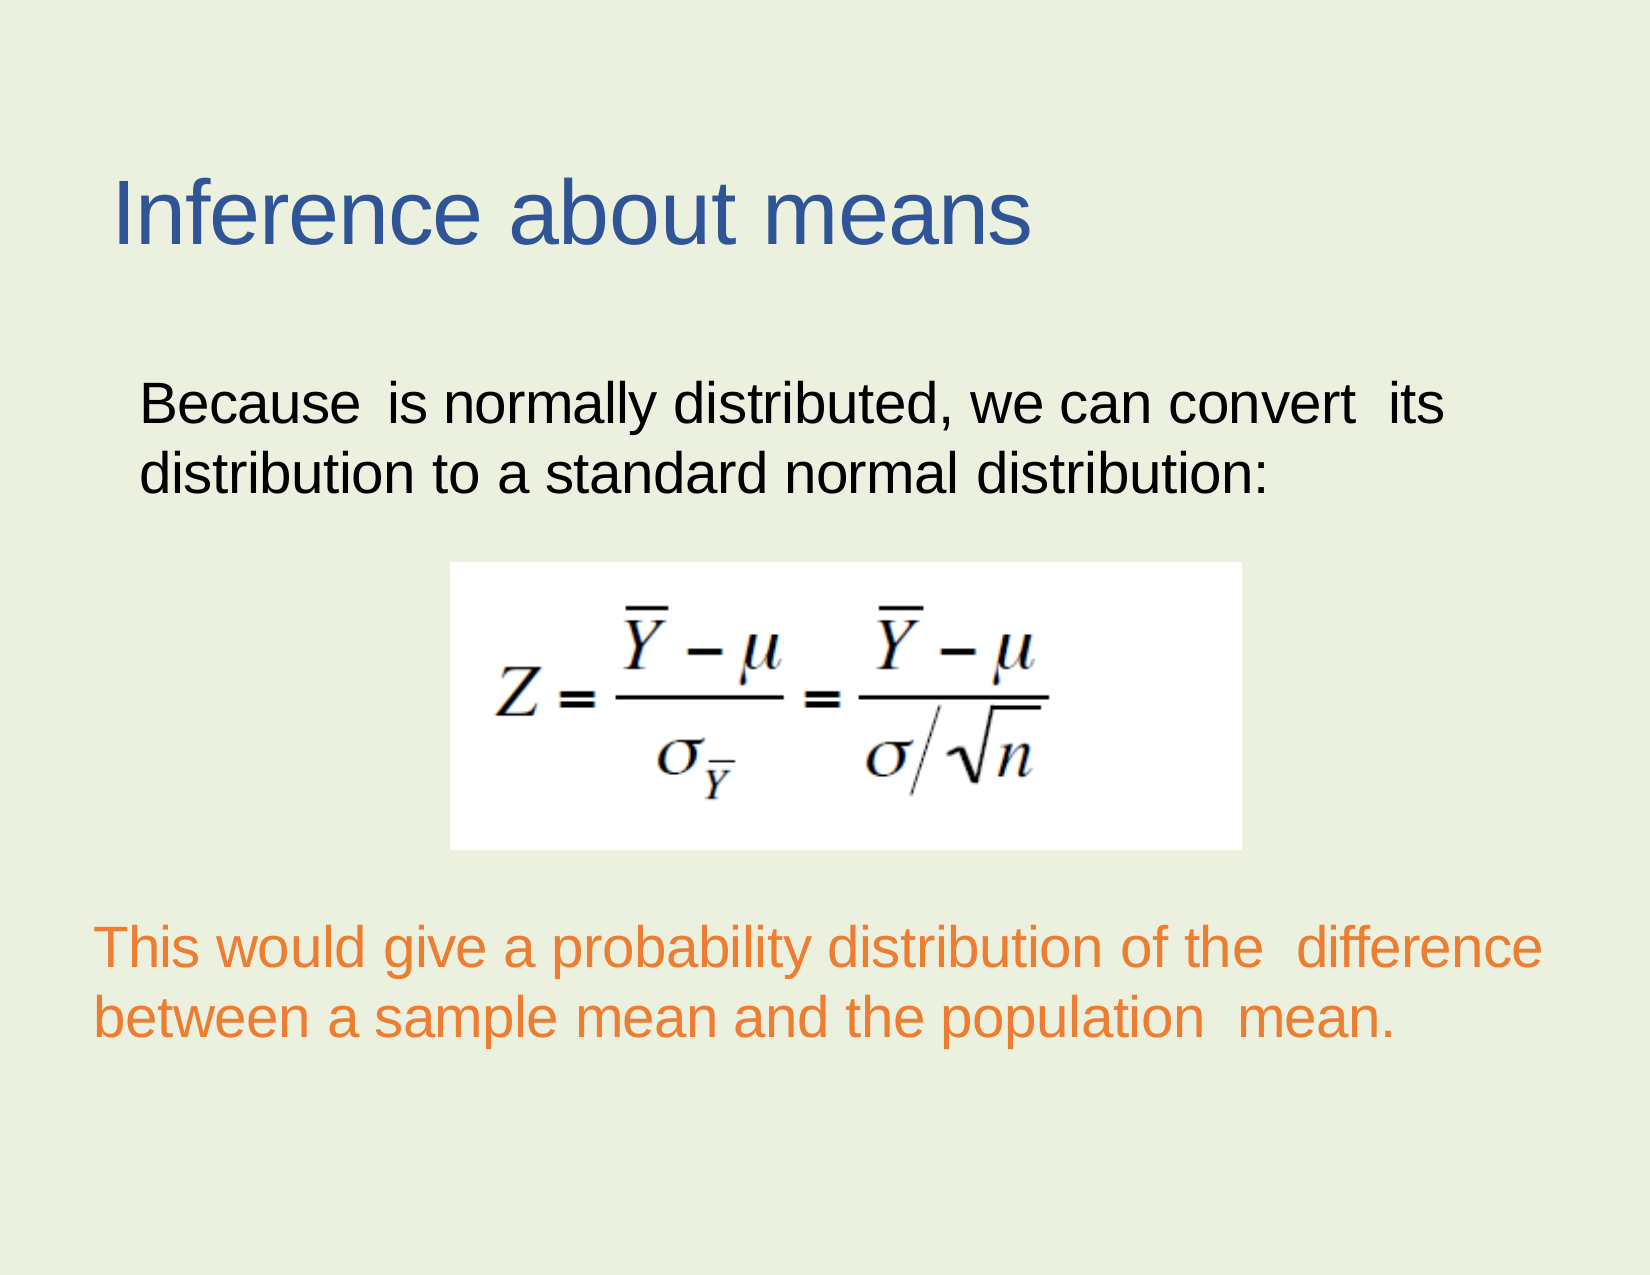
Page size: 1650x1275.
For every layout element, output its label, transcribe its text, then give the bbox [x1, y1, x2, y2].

picture [449, 562, 1242, 851]
text_box This would give a probability distribution of the difference between a sample mean and the population mean. [87, 899, 1563, 1049]
text_box Inference about means [109, 149, 1513, 263]
